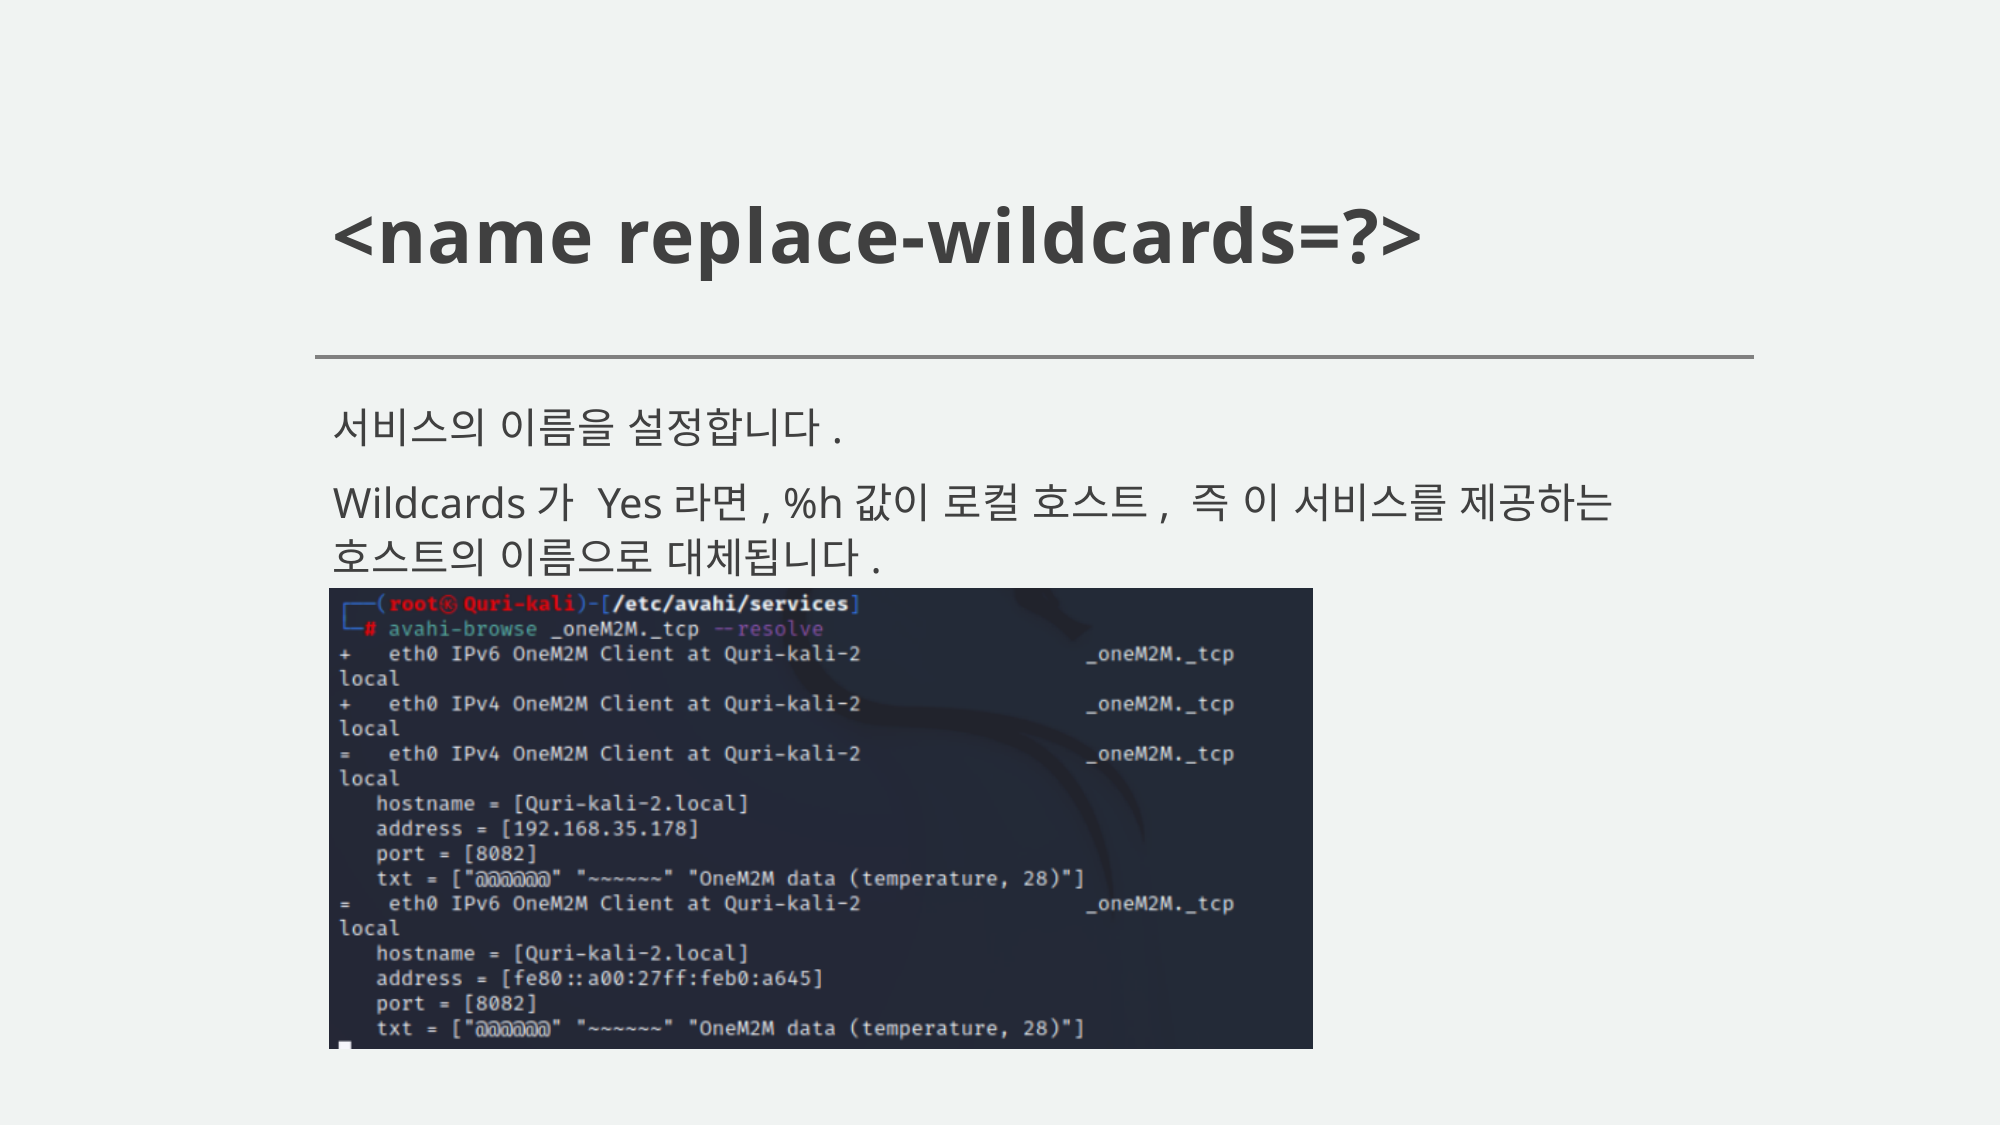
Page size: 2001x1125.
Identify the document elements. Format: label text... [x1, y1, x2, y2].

list 서비스의 이름을 설정합니다. Wildcards가 Yes라면, %h값이 로컬 호스트, 즉 이 서비스를 제공하는 호스트의 이름으로 대체됩니다. [315, 379, 1754, 979]
title <name replace-wildcards=?> [315, 72, 1754, 294]
picture [328, 588, 1314, 1049]
